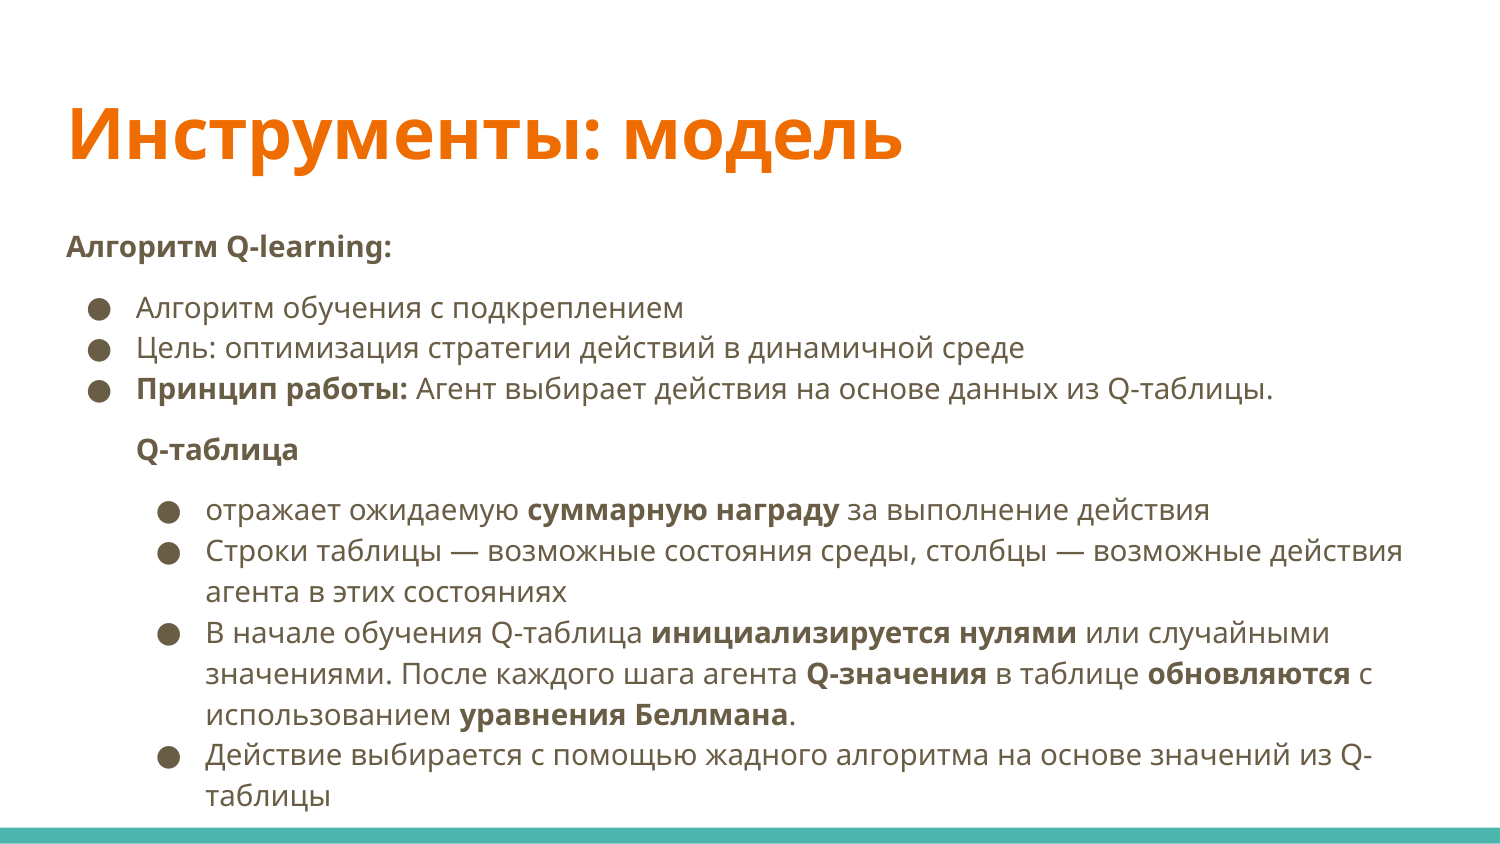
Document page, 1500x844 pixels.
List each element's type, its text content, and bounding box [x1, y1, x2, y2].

list Алгоритм Q-learning: Алгоритм обучения с подкреплением Цель: оптимизация стратегии действий в динамичной среде Принцип работы: Агент выбирает действия на основе данных из Q-таблицы. Q-таблица отражает ожидаемую суммарную награду за выполнение действия Строки таблицы — возможные состояния среды, столбцы — возможные действия агента в этих состояниях В начале обучения Q-таблица инициализируется нулями или случайными значениями. После каждого шага агента Q-значения в таблице обновляются с использованием уравнения Беллмана. Действие выбирается с помощью жадного алгоритма на основе значений из Q-таблицы [51, 207, 1449, 835]
title Инструменты: модель [51, 72, 1449, 189]
